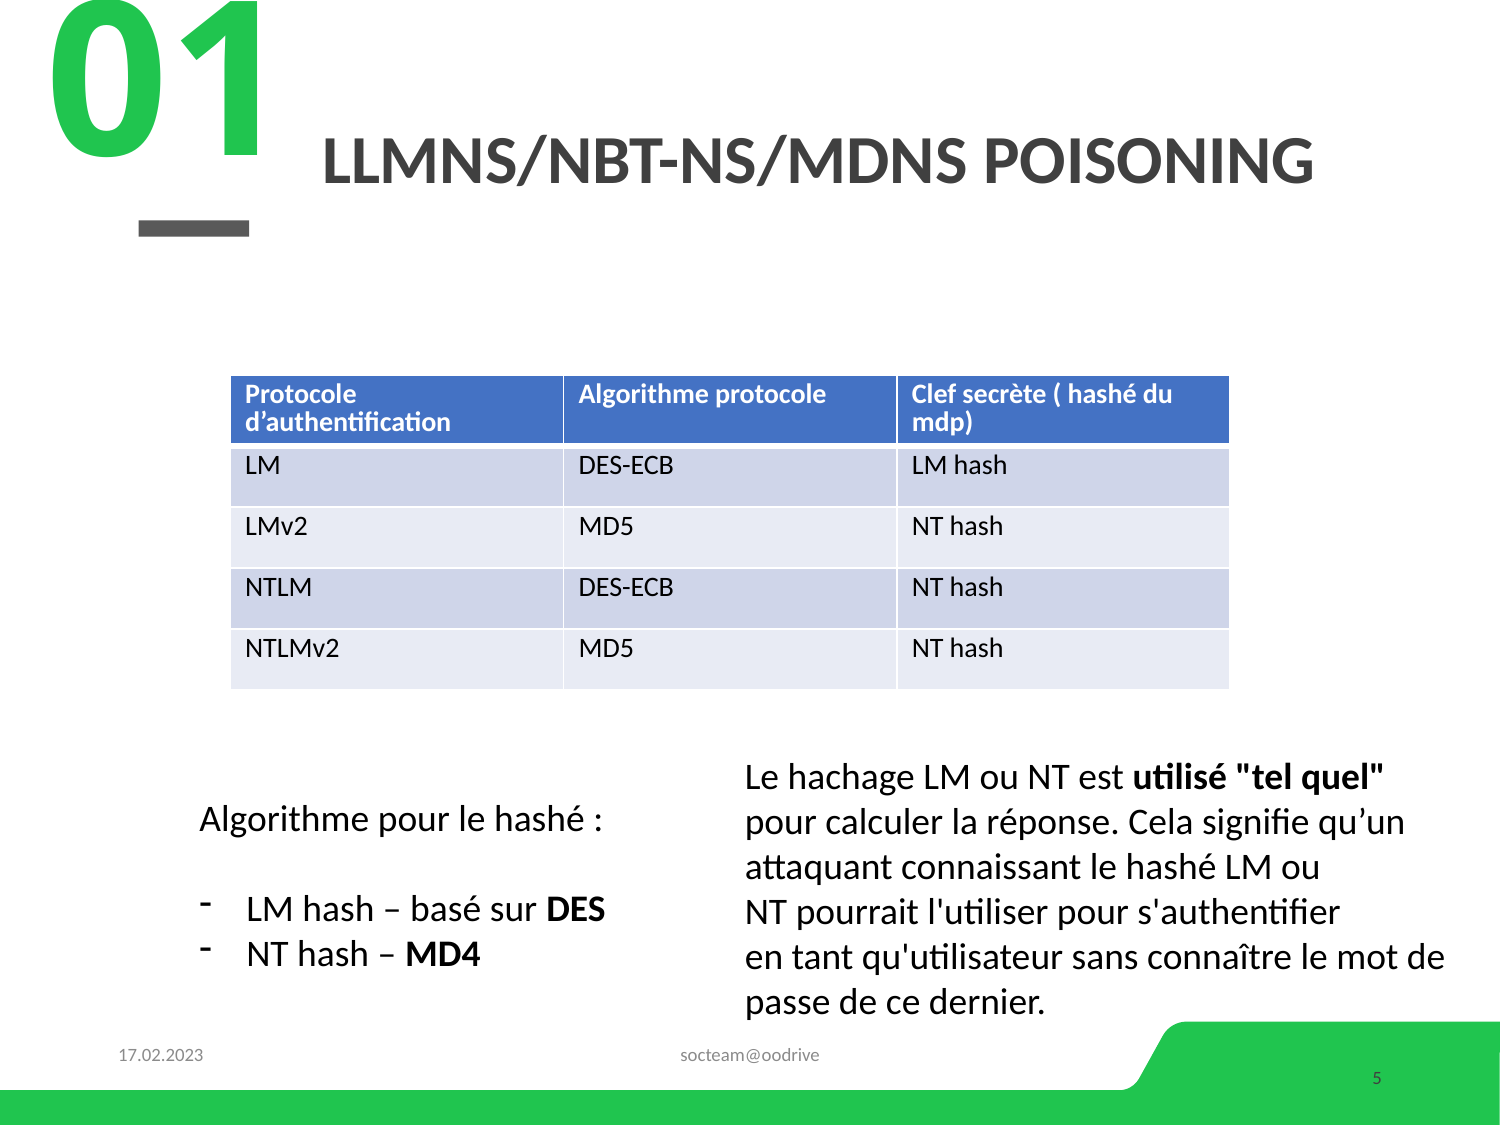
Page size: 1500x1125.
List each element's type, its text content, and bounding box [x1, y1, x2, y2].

table_cell NT hash [898, 630, 1229, 689]
table_cell MD5 [564, 508, 896, 567]
table_cell NTLM [231, 569, 563, 628]
slide_number 5 [1059, 1047, 1397, 1108]
table_header Clef secrète ( hashé du mdp) [898, 376, 1229, 443]
table_header Protocole d’authentification [231, 376, 563, 443]
text_box Le hachage LM ou NT est utilisé "tel quel" pour calculer la réponse. Cela signifie qu’un attaquant connaissant le hashé LM ou NT pourrait l'utiliser pour s'authentifier en tant qu'utilisateur sans connaître le mot de passe de ce dernier. [730, 744, 1470, 1030]
table_header Algorithme protocole [564, 376, 896, 443]
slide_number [103, 1023, 441, 1084]
table_cell DES-ECB [564, 569, 896, 628]
table_cell MD5 [564, 630, 896, 689]
list 01 [0, 0, 307, 213]
table_cell LMv2 [231, 508, 563, 567]
text_box Algorithme pour le hashé : LM hash – basé sur DES NT hash – MD4 [184, 786, 621, 982]
table_cell NT hash [898, 508, 1229, 567]
table_cell LM hash [898, 449, 1229, 506]
title LLMNS/NBT-NS/MDNS poisoning [307, 52, 1397, 270]
table_cell LM [231, 449, 563, 506]
footer socteam@oodrive [496, 1023, 1004, 1084]
table_cell NTLMv2 [231, 630, 563, 689]
table_cell NT hash [898, 569, 1229, 628]
table_cell DES-ECB [564, 449, 896, 506]
